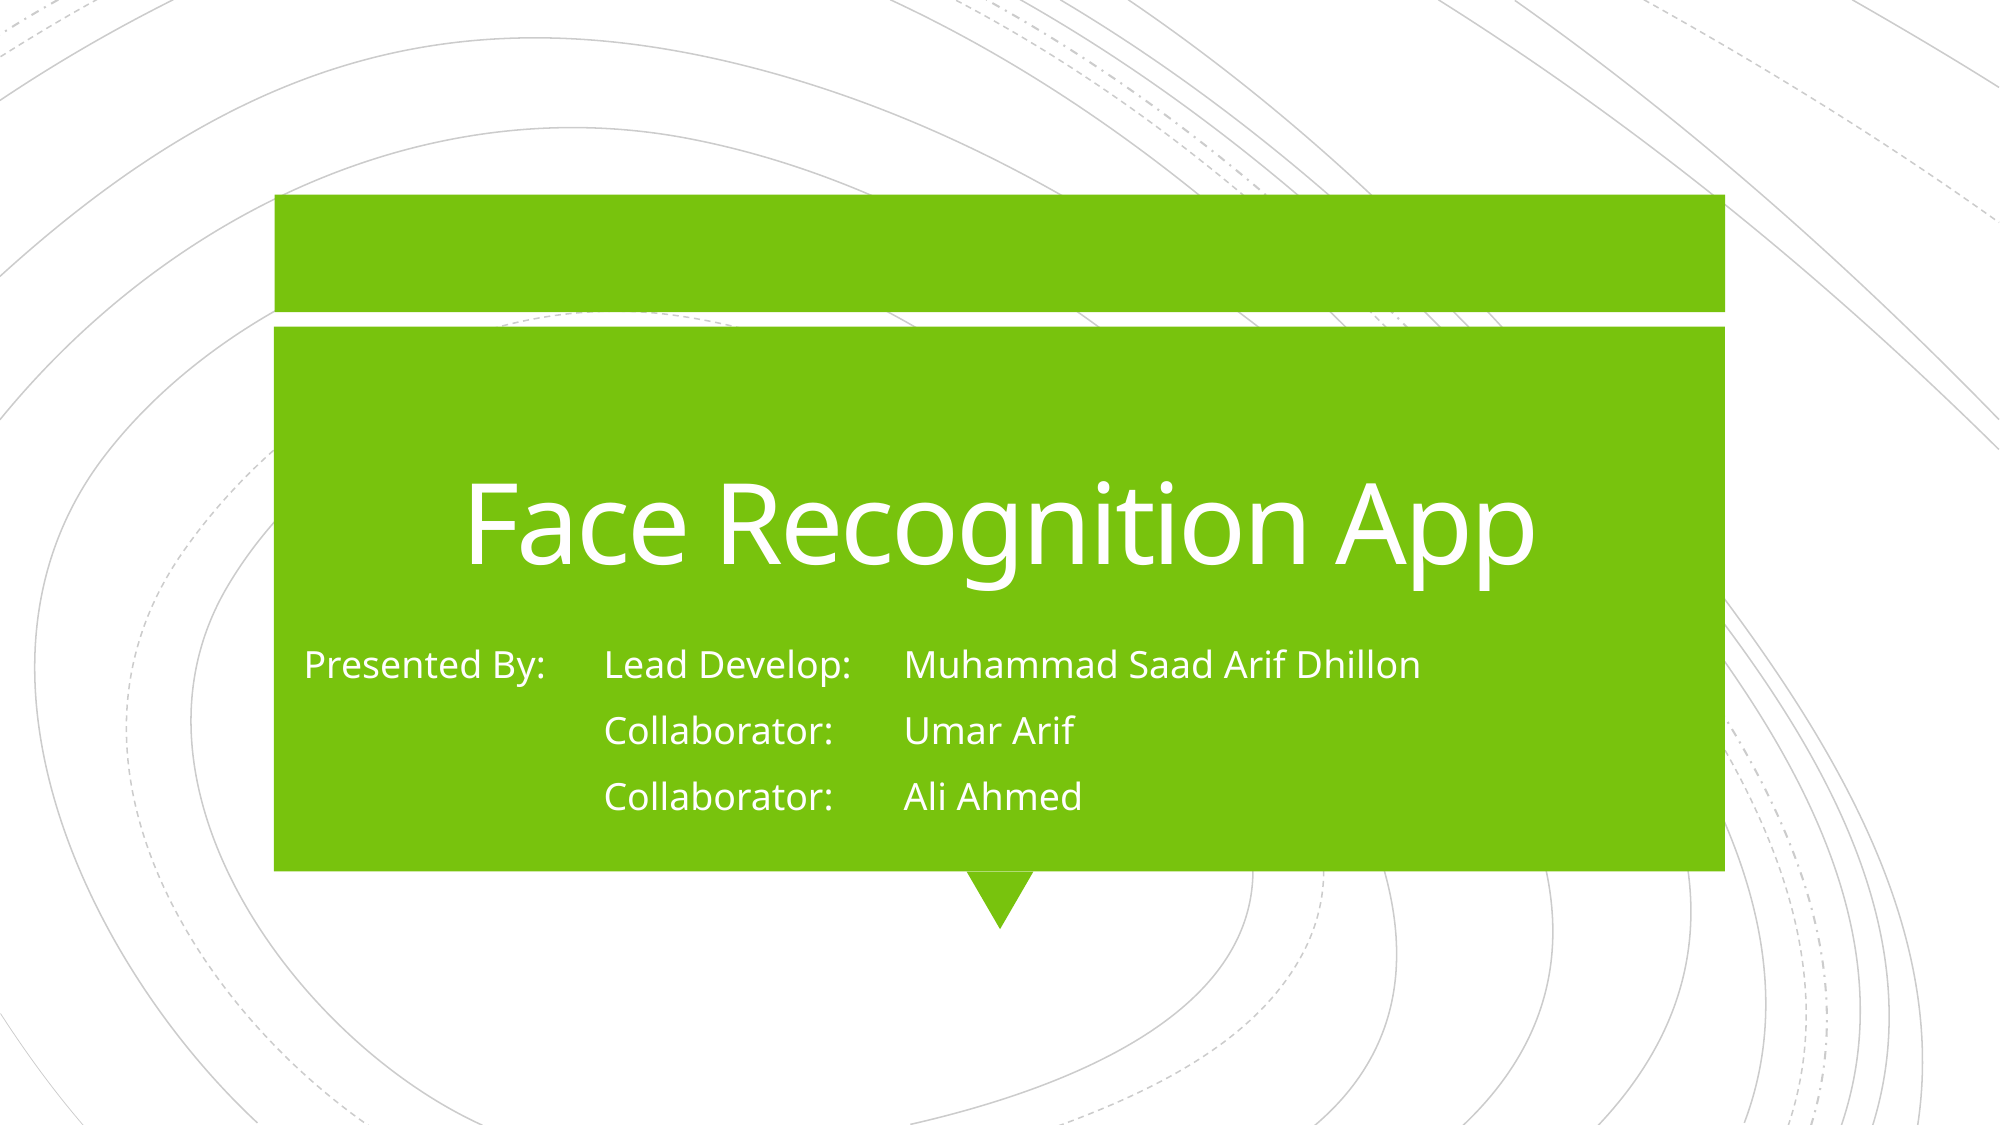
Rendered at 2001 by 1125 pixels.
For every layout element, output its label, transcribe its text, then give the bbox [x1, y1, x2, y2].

title Face Recognition App [288, 340, 1713, 587]
subtitle Presented By: Lead Develop: Muhammad Saad Arif Dhillon Collaborator: Umar Arif Collaborator: Ali Ahmed [288, 640, 1712, 858]
